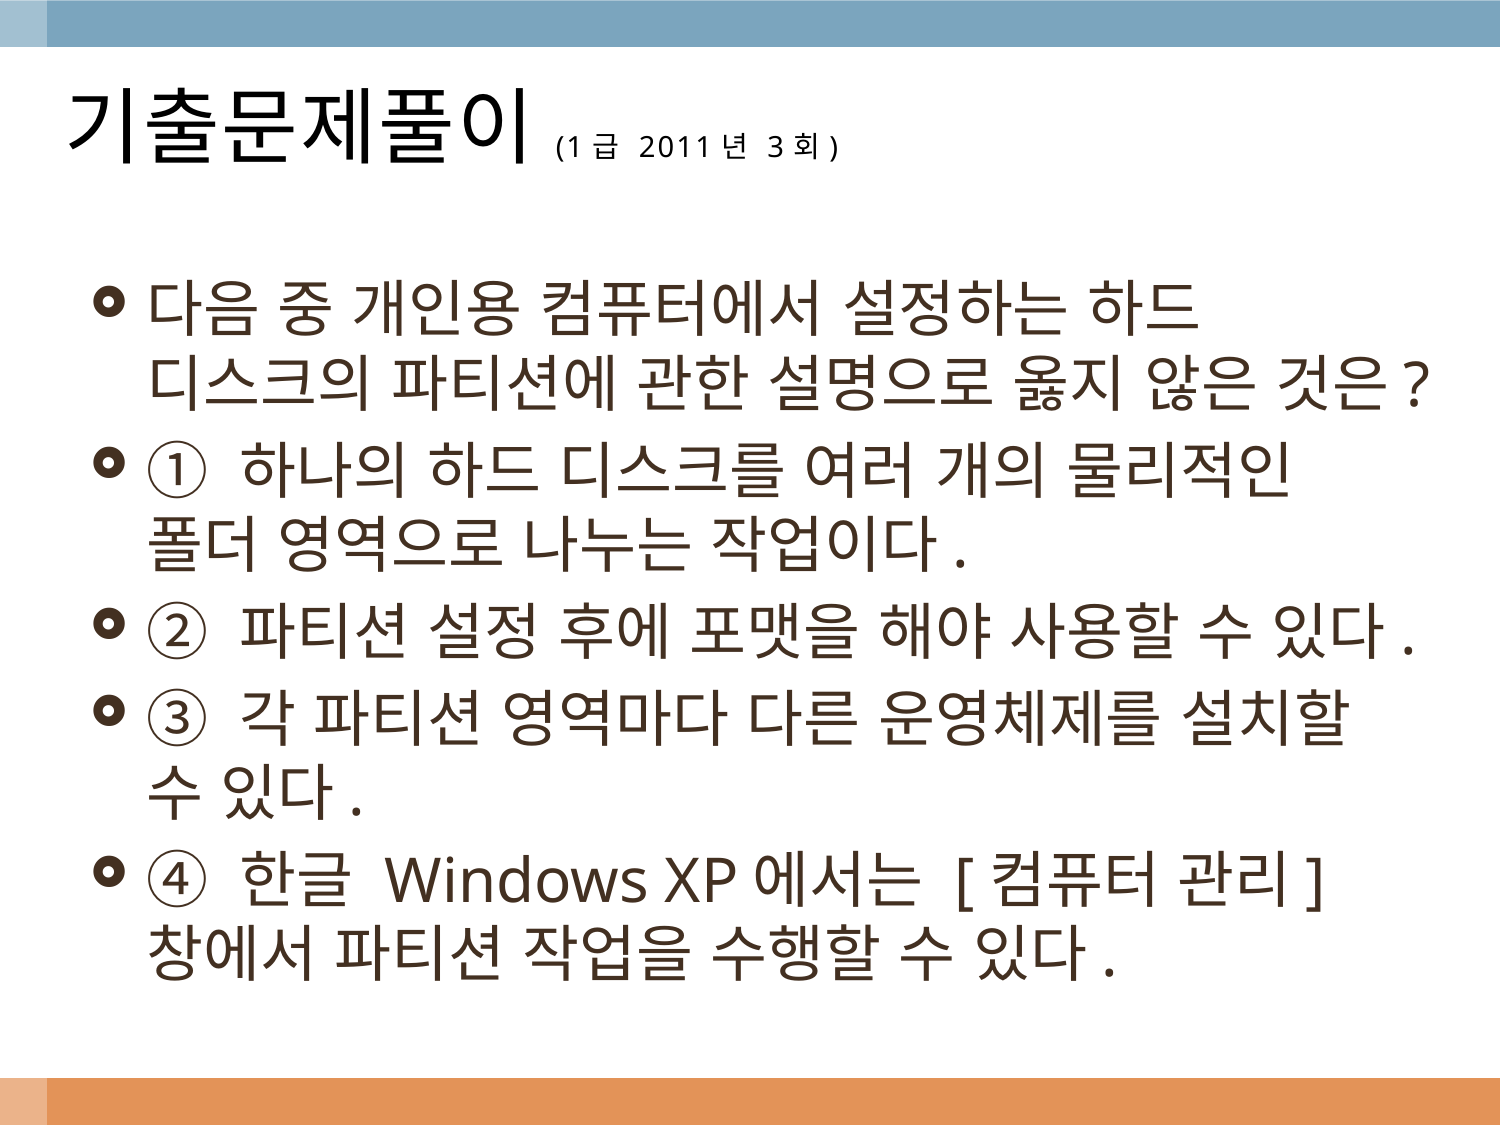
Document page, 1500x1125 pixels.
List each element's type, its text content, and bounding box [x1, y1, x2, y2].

title 기출문제풀이(1급 2011년 3회) [49, 46, 1454, 202]
list 다음 중 개인용 컴퓨터에서 설정하는 하드 디스크의 파티션에 관한 설명으로 옳지 않은 것은? ① 하나의 하드 디스크를 여러 개의 물리적인 폴더 영역으로 나누는 작업이다. ② 파티션 설정 후에 포맷을 해야 사용할 수 있다. ③ 각 파티션 영역마다 다른 운영체제를 설치할 수 있다. ④ 한글 Windows XP에서는 [컴퓨터 관리] 창에서 파티션 작업을 수행할 수 있다. [75, 262, 1425, 1005]
